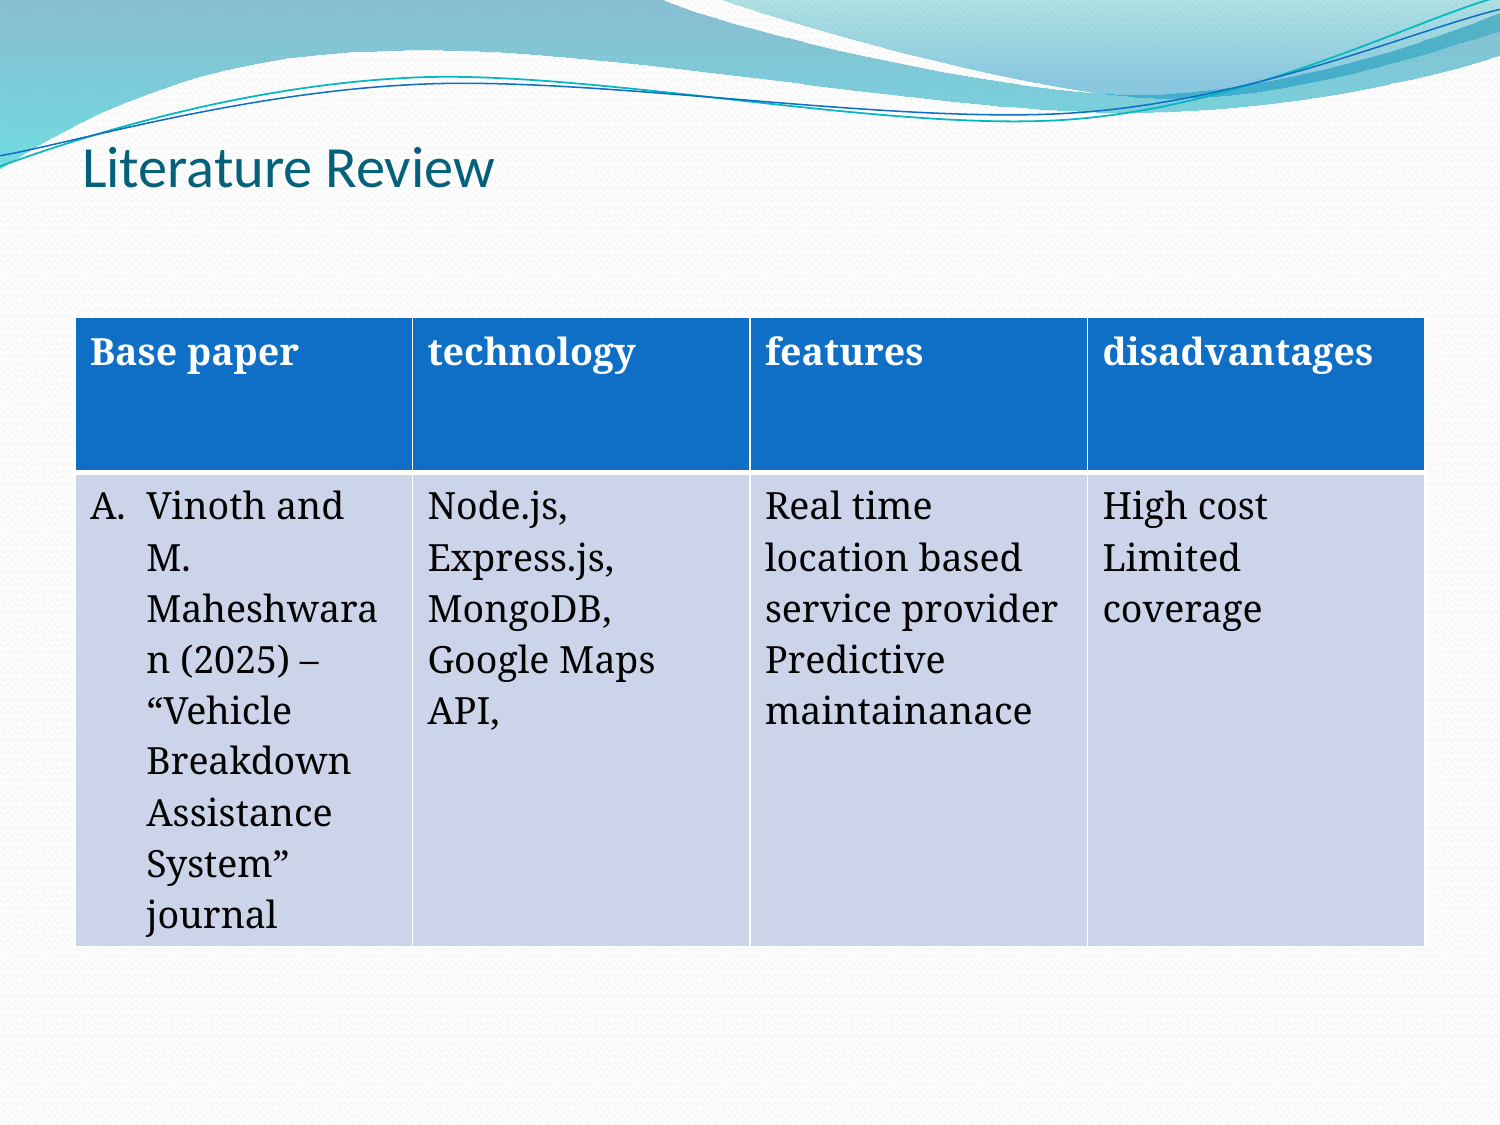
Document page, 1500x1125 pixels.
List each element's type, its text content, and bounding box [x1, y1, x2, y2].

table_header technology [413, 318, 749, 470]
table_cell Node.js, Express.js, MongoDB, Google Maps API, [413, 475, 749, 946]
title Literature Review [82, 93, 1432, 200]
table_header features [751, 318, 1087, 470]
table_header Base paper [76, 318, 412, 470]
table_cell High cost Limited coverage [1088, 475, 1424, 946]
table_cell Vinoth and M. Maheshwaran (2025) – “Vehicle Breakdown Assistance System” journal [76, 475, 412, 946]
table_cell Real time location based service provider Predictive maintainanace [751, 475, 1087, 946]
table_header disadvantages [1088, 318, 1424, 470]
